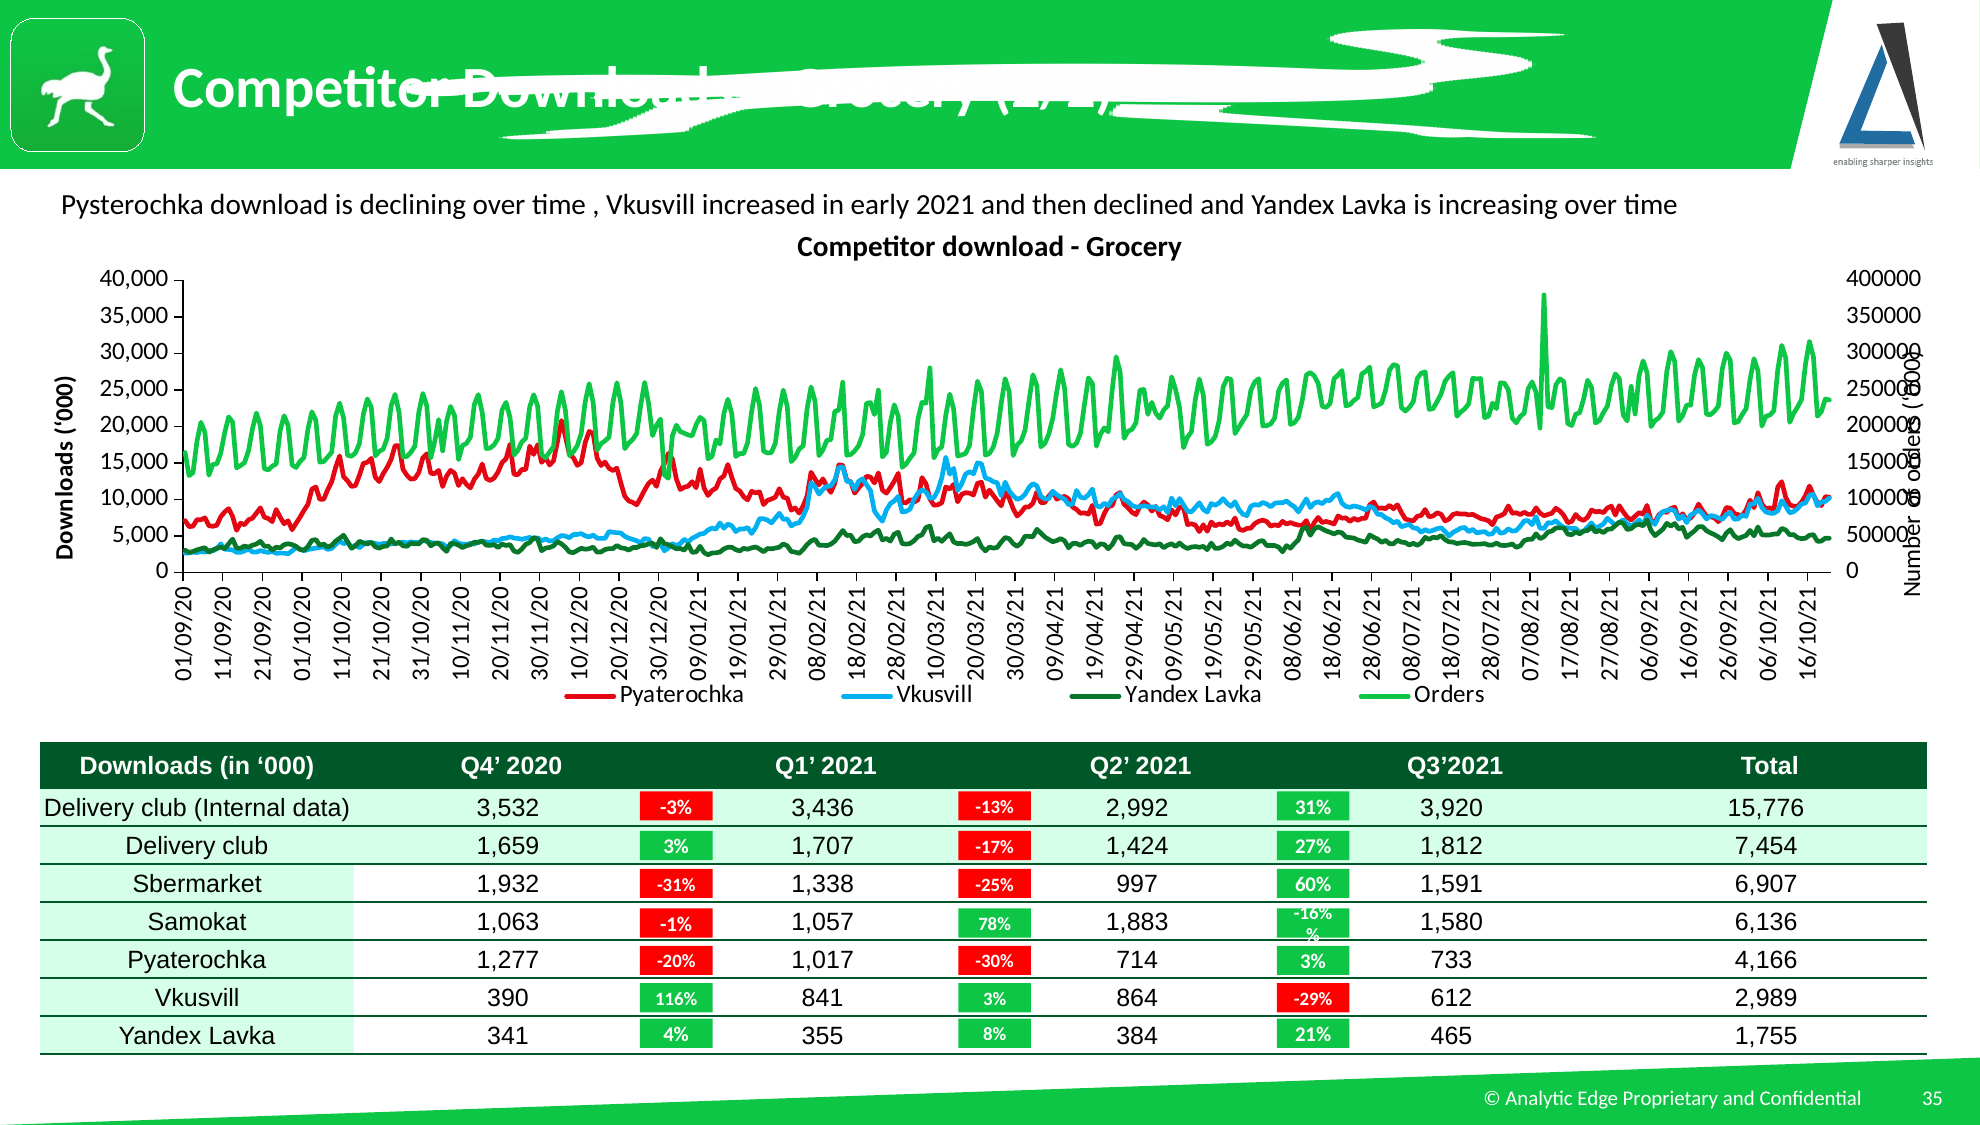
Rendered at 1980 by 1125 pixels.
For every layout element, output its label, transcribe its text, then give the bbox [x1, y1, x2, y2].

text_box 4% [638, 1017, 715, 1050]
table_cell 1,338 [669, 865, 983, 901]
table_header Total [1613, 744, 1927, 787]
text_box 3% [1275, 944, 1352, 977]
picture [1800, 155, 1977, 168]
table_cell Pyaterochka [40, 941, 354, 977]
text_box 60% [1275, 867, 1352, 900]
table_cell 1,580 [1298, 903, 1613, 939]
table_header Q4’ 2020 [354, 744, 669, 787]
text_box 116% [638, 981, 715, 1014]
table_cell 4,166 [1613, 941, 1927, 977]
text_box 3% [638, 829, 715, 862]
table_cell 1,591 [1298, 865, 1613, 901]
table_cell 1,883 [983, 903, 1298, 939]
table_header Q1’ 2021 [669, 744, 983, 787]
table_cell 1,659 [354, 827, 669, 863]
table_cell 1,057 [669, 903, 983, 939]
table_cell 384 [983, 1017, 1298, 1053]
table_cell Samokat [40, 903, 354, 939]
text_box -16%% [1275, 906, 1352, 940]
table_cell 841 [669, 979, 983, 1015]
table_header Downloads (in ‘000) [40, 744, 354, 787]
text_box 78% [956, 906, 1033, 940]
text_box -31% [638, 867, 715, 900]
text_box 21% [1275, 1017, 1352, 1050]
text_box -13% [956, 789, 1033, 823]
table_cell 1,707 [669, 827, 983, 863]
table_cell 3,532 [354, 789, 669, 825]
table_cell 6,136 [1613, 903, 1927, 939]
table_cell 355 [669, 1017, 983, 1053]
table_cell 2,992 [983, 789, 1298, 825]
table_cell 3,920 [1298, 789, 1613, 825]
table_cell Sbermarket [40, 865, 354, 901]
text_box -3% [638, 789, 715, 823]
table_cell 3,436 [669, 789, 983, 825]
table_header Q2’ 2021 [983, 744, 1298, 787]
table_cell 1,755 [1613, 1017, 1927, 1053]
table_cell 997 [983, 865, 1298, 901]
text_box 31% [1275, 789, 1352, 823]
table_cell 1,017 [669, 941, 983, 977]
text_box 27% [1275, 829, 1352, 862]
text_box -29% [1275, 981, 1352, 1014]
text_box -17% [956, 829, 1033, 862]
table_cell 1,277 [354, 941, 669, 977]
table_cell 733 [1298, 941, 1613, 977]
table_cell Delivery club (Internal data) [40, 789, 354, 825]
table_cell 864 [983, 979, 1298, 1015]
slide_number 35 [1885, 1074, 1980, 1120]
text_box Pysterochka download is declining over time , Vkusvill increased in early 2021 and then declined and Yandex Lavka is increasing over time [46, 177, 1850, 224]
table_cell 341 [354, 1017, 669, 1053]
text_box 8% [956, 1017, 1033, 1050]
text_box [45, 224, 1934, 726]
table_cell Vkusvill [40, 979, 354, 1015]
text_box 3% [956, 981, 1033, 1014]
table_cell 15,776 [1613, 789, 1927, 825]
text_box -1% [638, 906, 715, 940]
table_cell 2,989 [1613, 979, 1927, 1015]
text_box -20% [638, 944, 715, 977]
picture [0, 0, 1833, 169]
table_cell 6,907 [1613, 865, 1927, 901]
text_box -30% [956, 944, 1033, 977]
table_cell Delivery club [40, 827, 354, 863]
table_cell Yandex Lavka [40, 1017, 354, 1053]
table_cell 714 [983, 941, 1298, 977]
table_cell 612 [1298, 979, 1613, 1015]
footer © Analytic Edge Proprietary and Confidential [1440, 1074, 1877, 1120]
table_cell 1,424 [983, 827, 1298, 863]
table_cell 1,063 [354, 903, 669, 939]
table_cell 1,932 [354, 865, 669, 901]
table_cell 7,454 [1613, 827, 1927, 863]
table_header Q3’2021 [1298, 744, 1613, 787]
table_cell 465 [1298, 1017, 1613, 1053]
title Competitor Downloads – Grocery (2/2) [158, 20, 1791, 149]
table_cell 390 [354, 979, 669, 1015]
text_box -25% [956, 867, 1033, 900]
table_cell 1,812 [1298, 827, 1613, 863]
